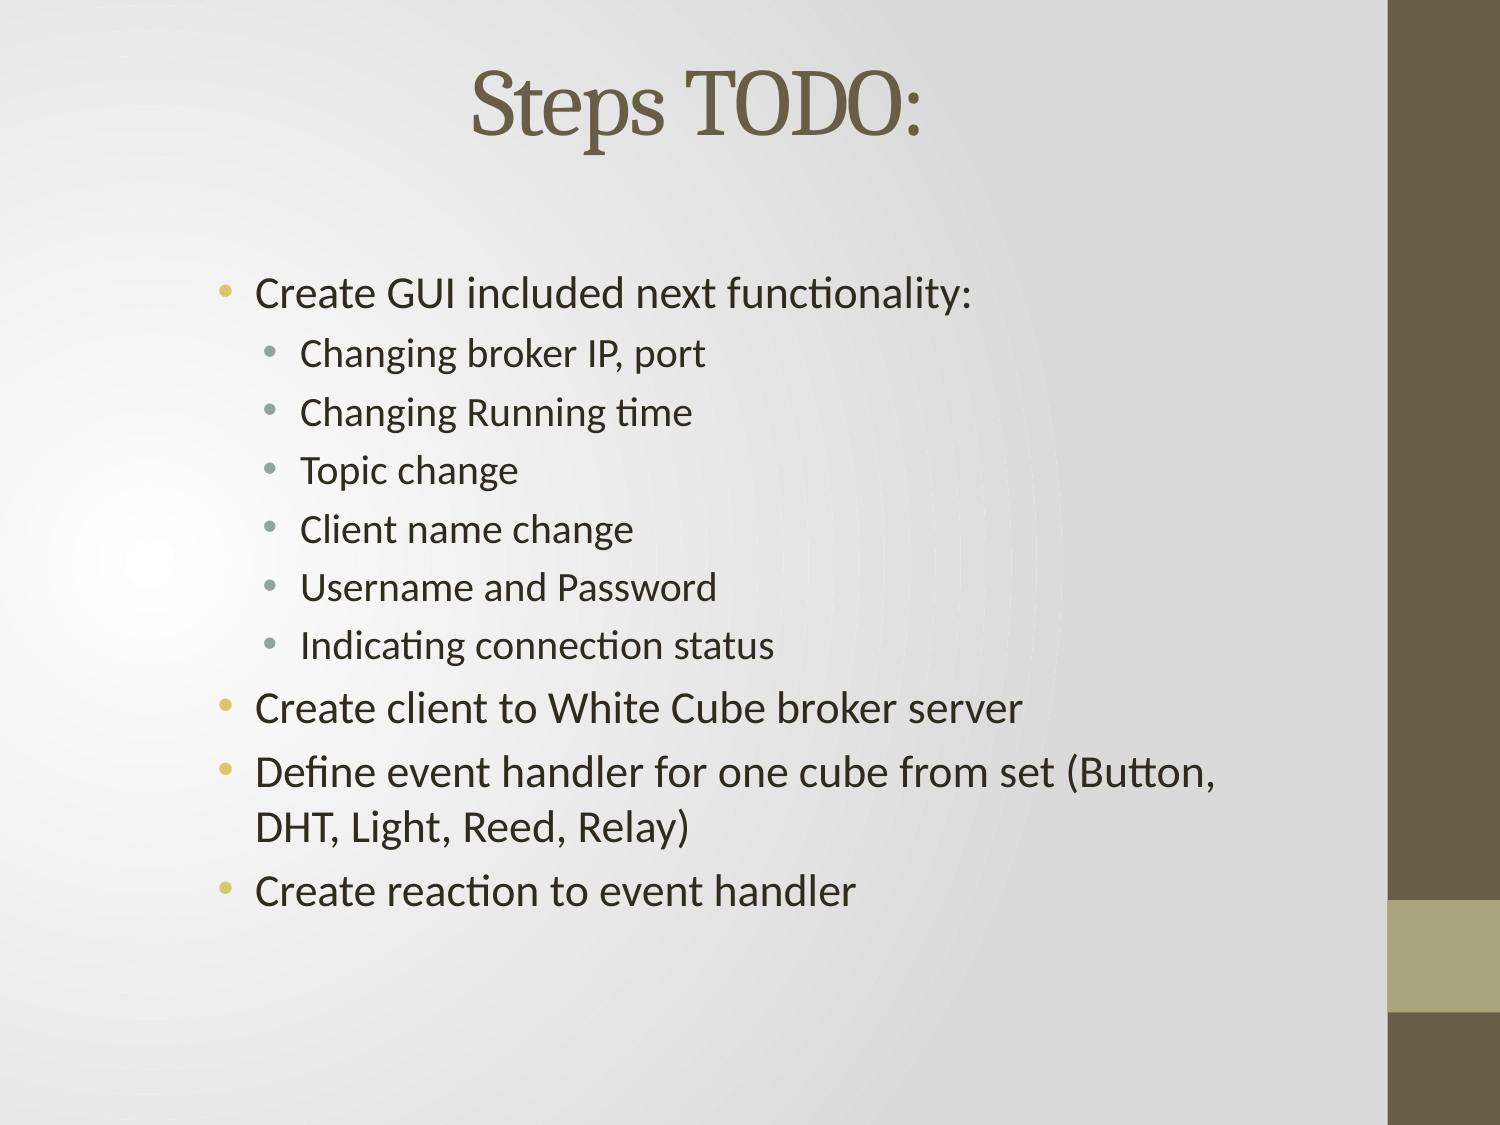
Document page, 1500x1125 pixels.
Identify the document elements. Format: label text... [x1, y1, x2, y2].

title Steps TODO: [75, 45, 1325, 149]
list Create GUI included next functionality: Changing broker IP, port Changing Running time Topic change Client name change Username and Password Indicating connection status Create client to White Cube broker server Define event handler for one cube from set (Button, DHT, Light, Reed, Relay) Create reaction to event handler [75, 255, 1325, 1118]
